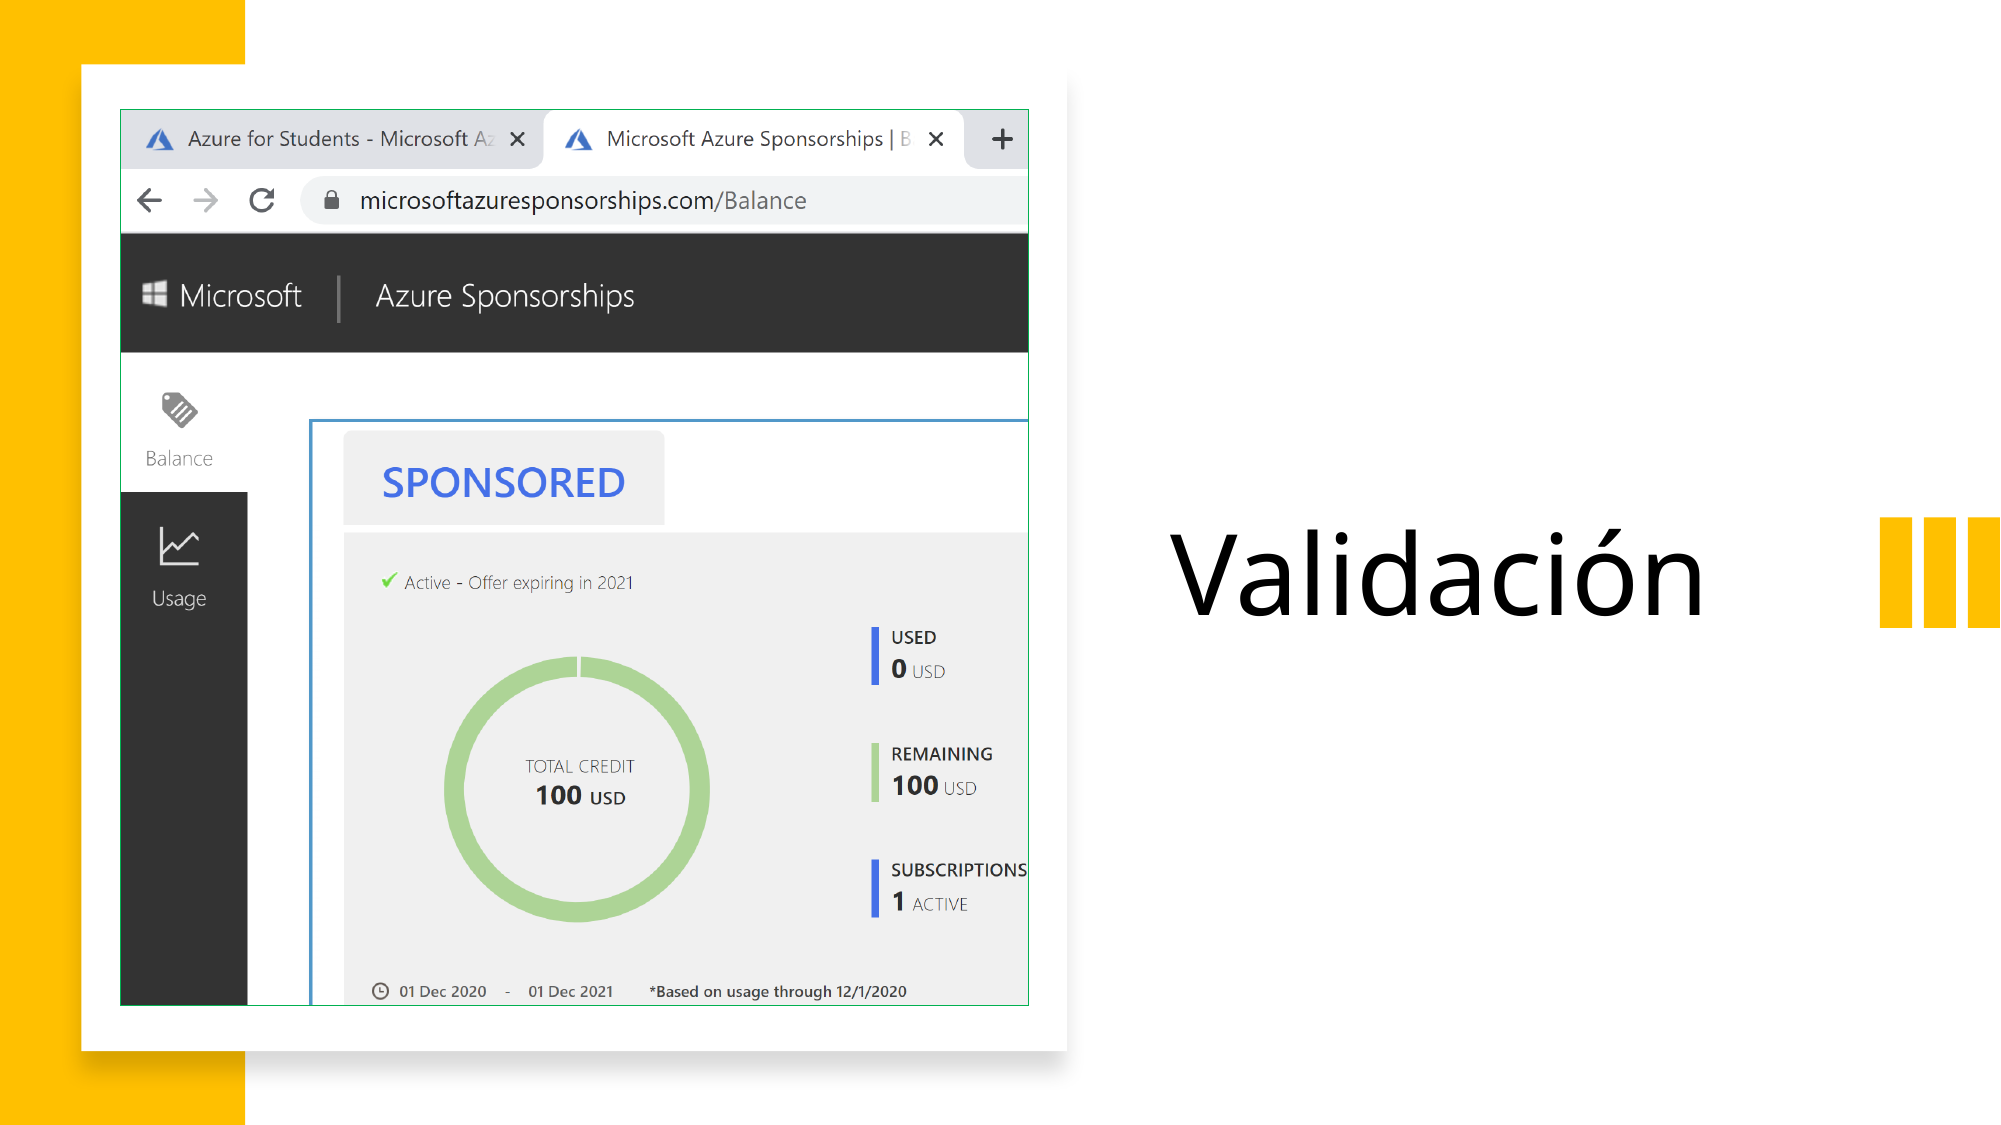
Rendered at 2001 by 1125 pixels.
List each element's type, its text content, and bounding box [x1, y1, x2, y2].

text_box [246, 0, 2000, 1125]
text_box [1879, 517, 2000, 628]
title Validación [1155, 510, 1818, 903]
text_box [80, 63, 1068, 1052]
text_box [0, 0, 246, 1125]
picture [120, 109, 1029, 1006]
